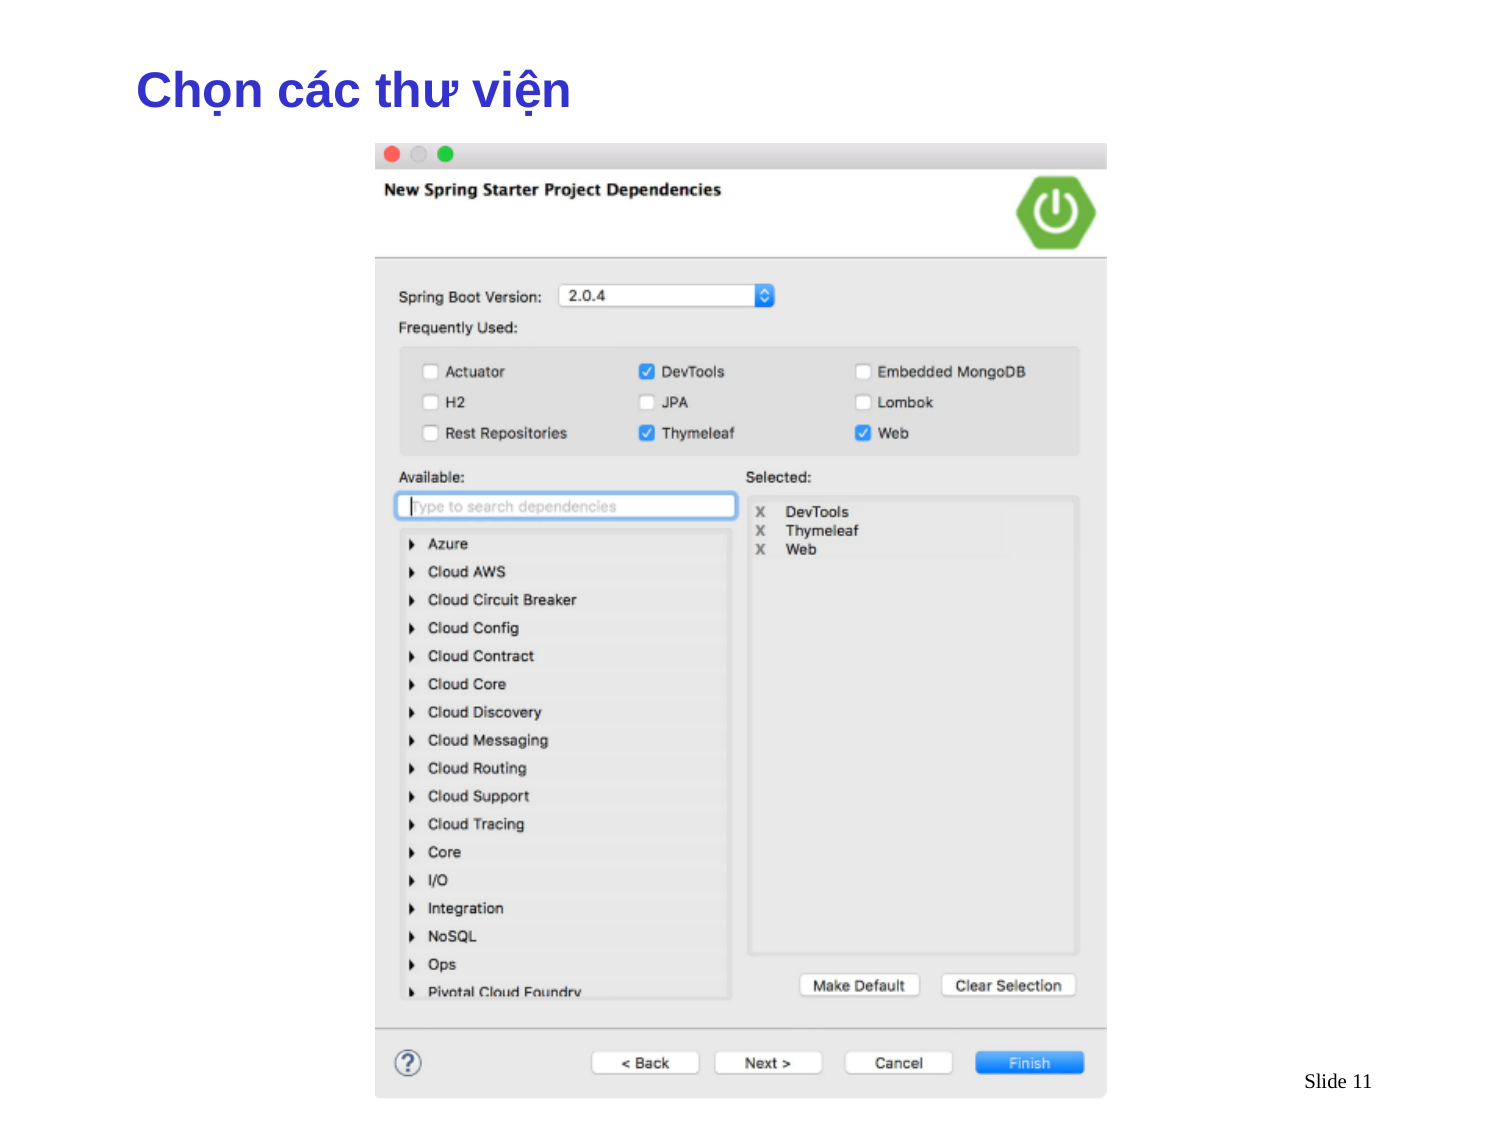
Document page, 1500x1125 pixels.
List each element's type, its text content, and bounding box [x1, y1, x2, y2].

text_box Chọn các thư viện [121, 49, 588, 125]
picture [374, 143, 1107, 1100]
slide_number Slide 11 [1107, 1025, 1388, 1100]
